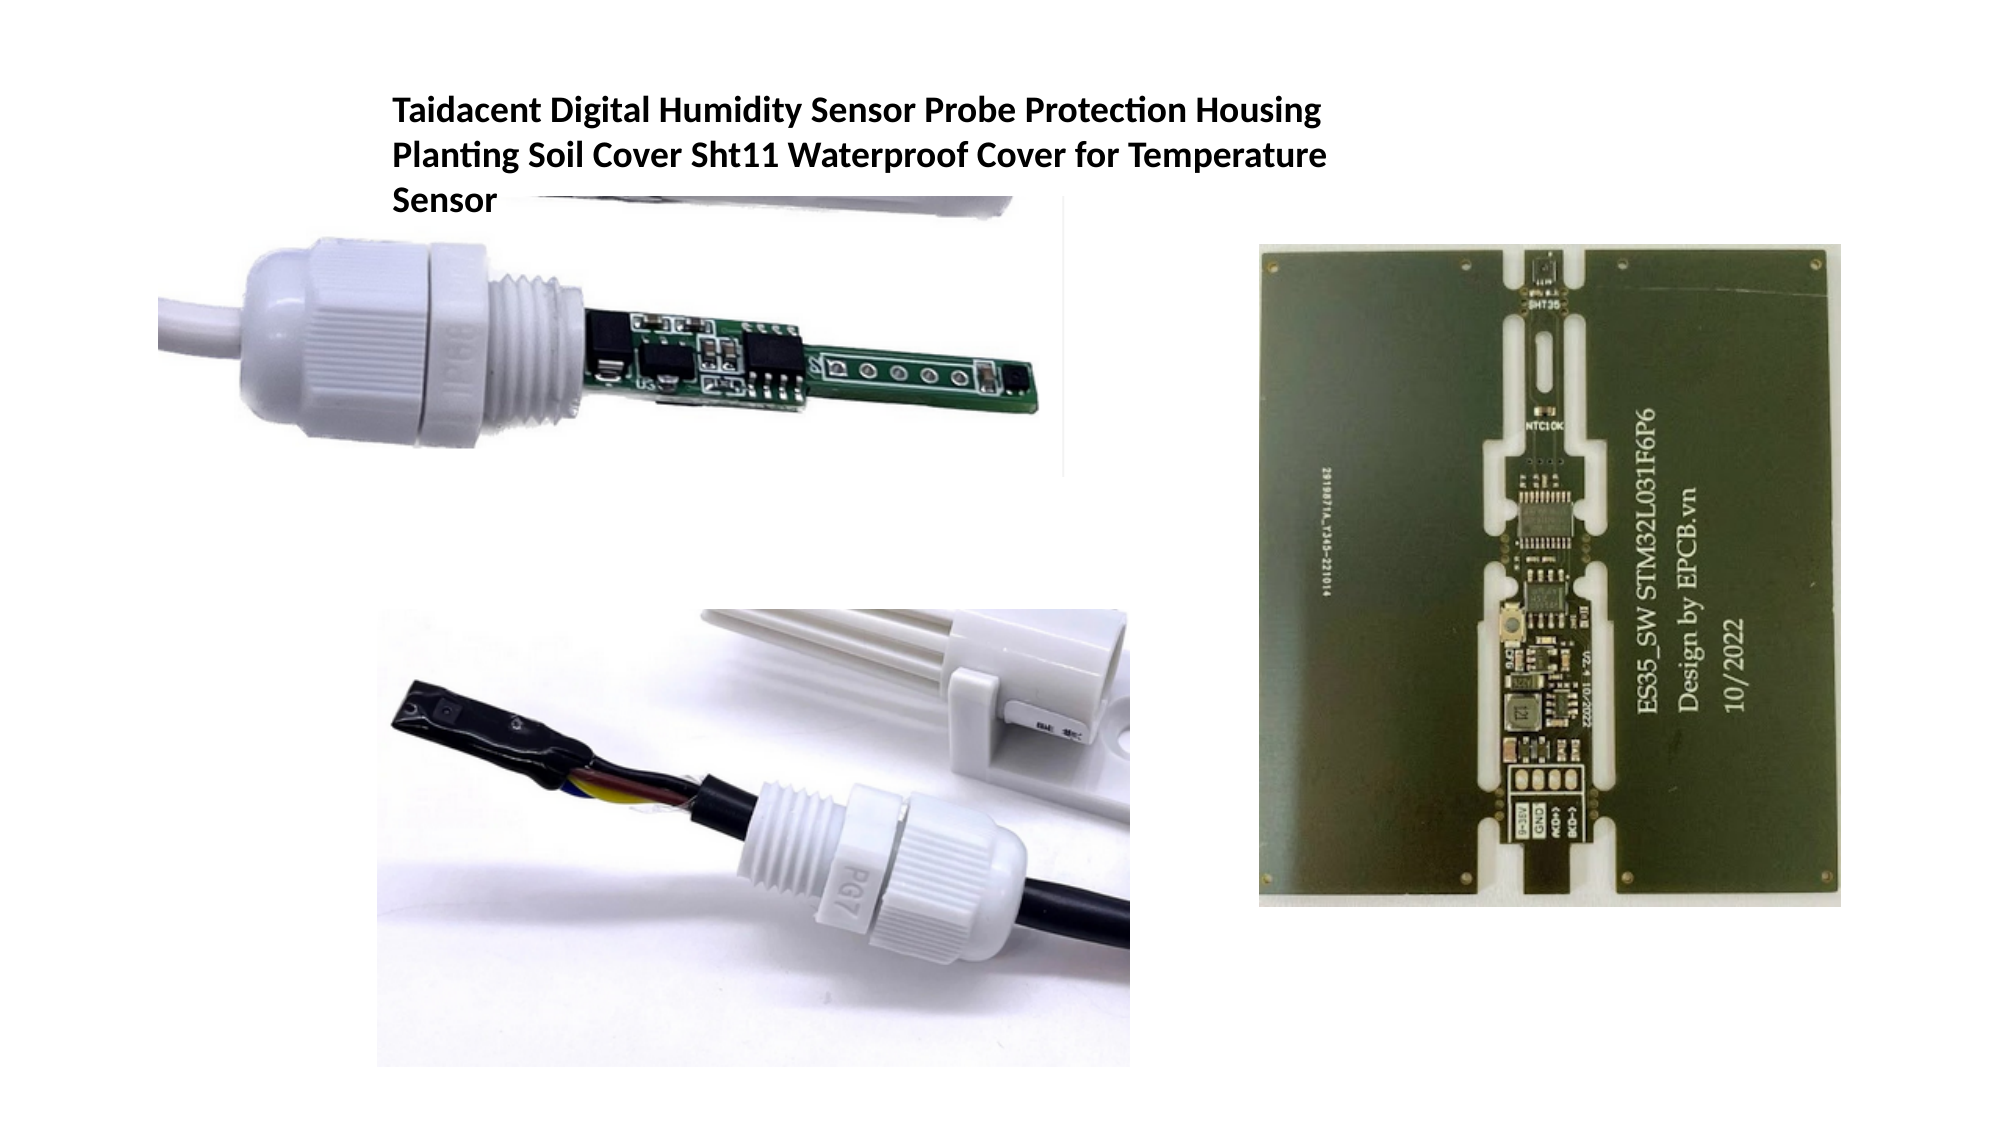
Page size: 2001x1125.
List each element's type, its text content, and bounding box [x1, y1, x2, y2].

text_box Taidacent Digital Humidity Sensor Probe Protection Housing Planting Soil Cover Sht11 Waterproof Cover for Temperature Sensor [377, 77, 1378, 228]
picture [158, 196, 1155, 477]
picture [377, 609, 1130, 1067]
picture [1259, 244, 1842, 907]
